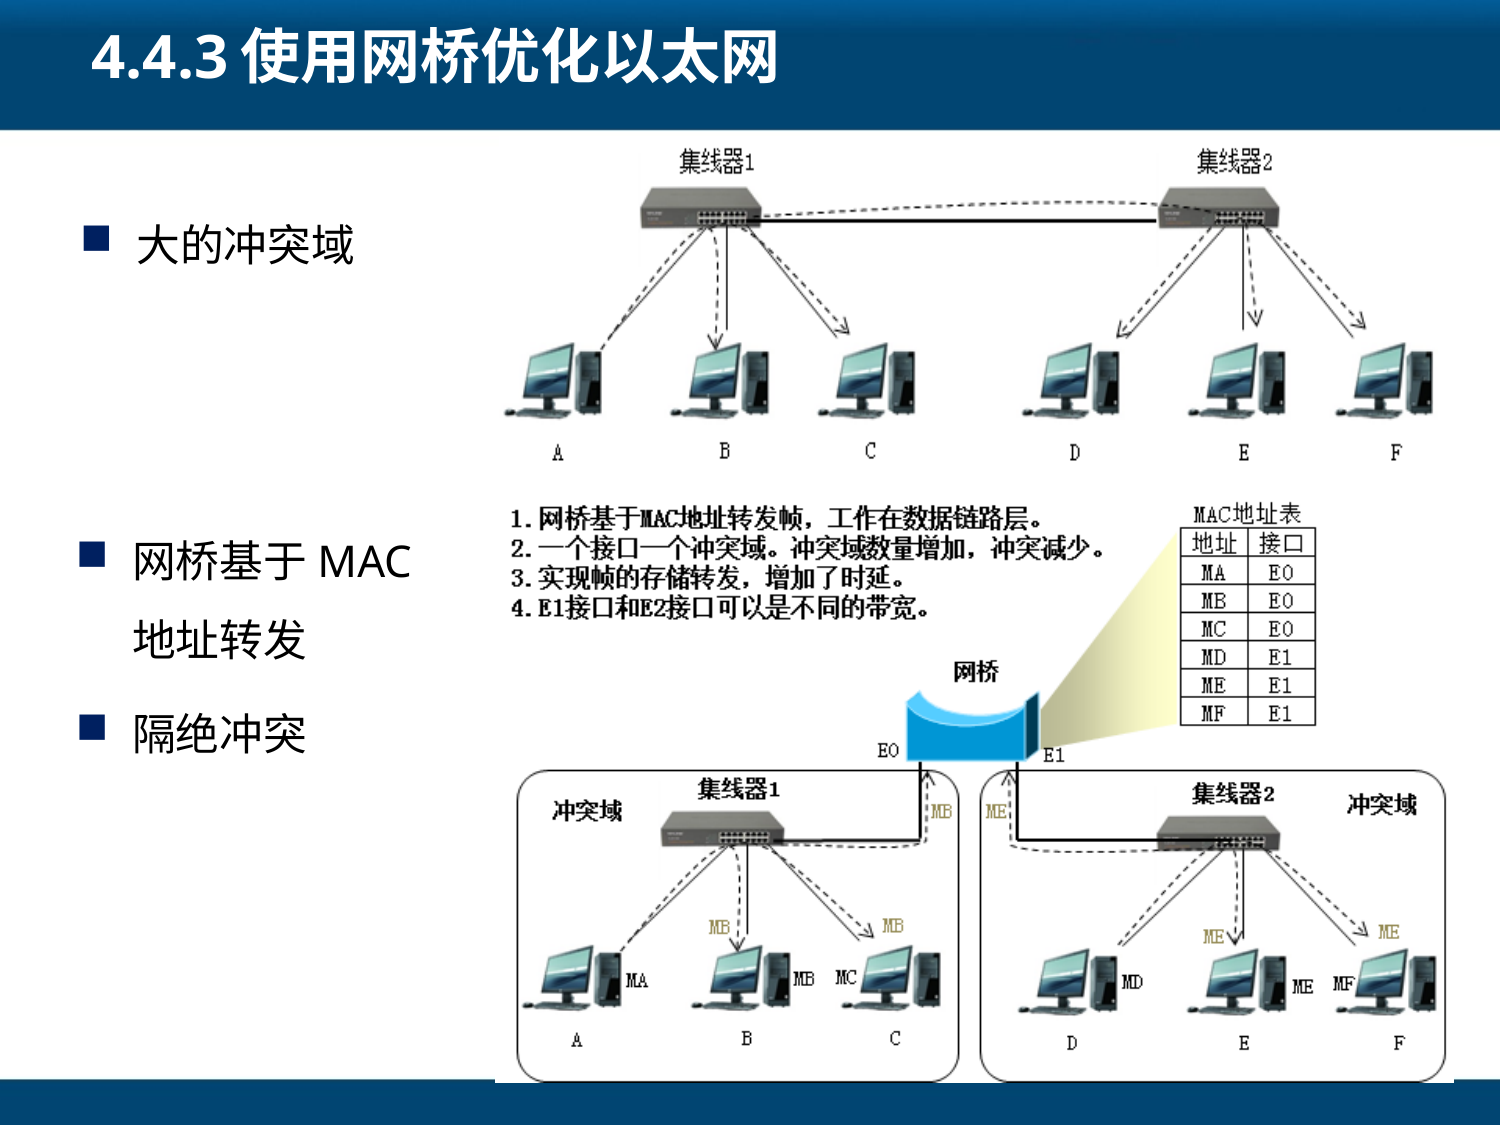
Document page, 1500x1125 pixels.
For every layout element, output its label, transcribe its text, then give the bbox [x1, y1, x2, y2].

list 大的冲突域 [64, 184, 1415, 927]
text_box 网桥基于MAC地址转发 隔绝冲突 [60, 499, 457, 975]
title 4.4.3使用网桥优化以太网 [76, 19, 1427, 100]
picture [0, 0, 1500, 1125]
